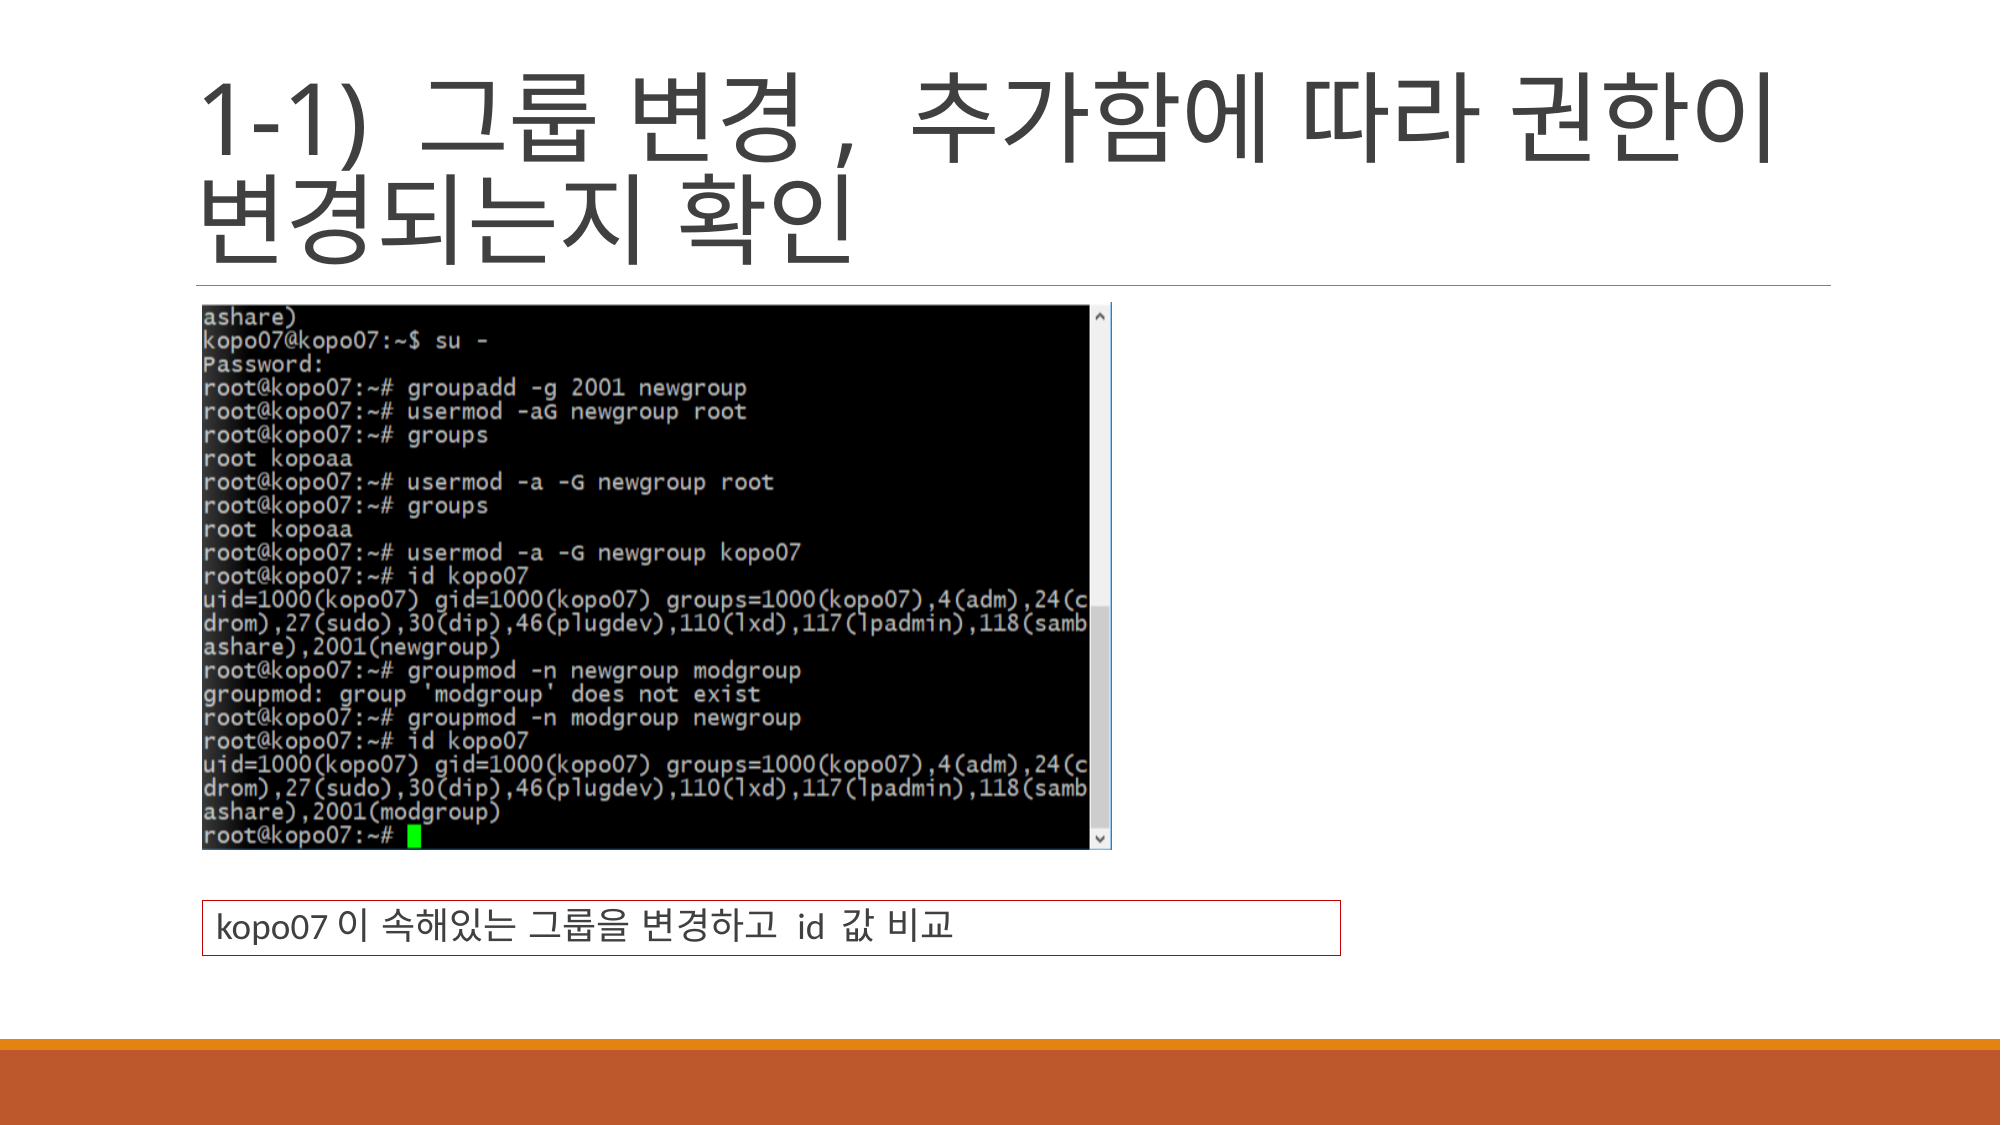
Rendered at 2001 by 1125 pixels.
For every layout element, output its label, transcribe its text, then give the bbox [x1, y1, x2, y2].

title 1-1) 그룹 변경, 추가함에 따라 권한이 변경되는지 확인 [180, 47, 1830, 285]
list kopo07이 속해있는 그룹을 변경하고 id 값 비교 [202, 900, 1341, 956]
picture [202, 302, 1112, 850]
